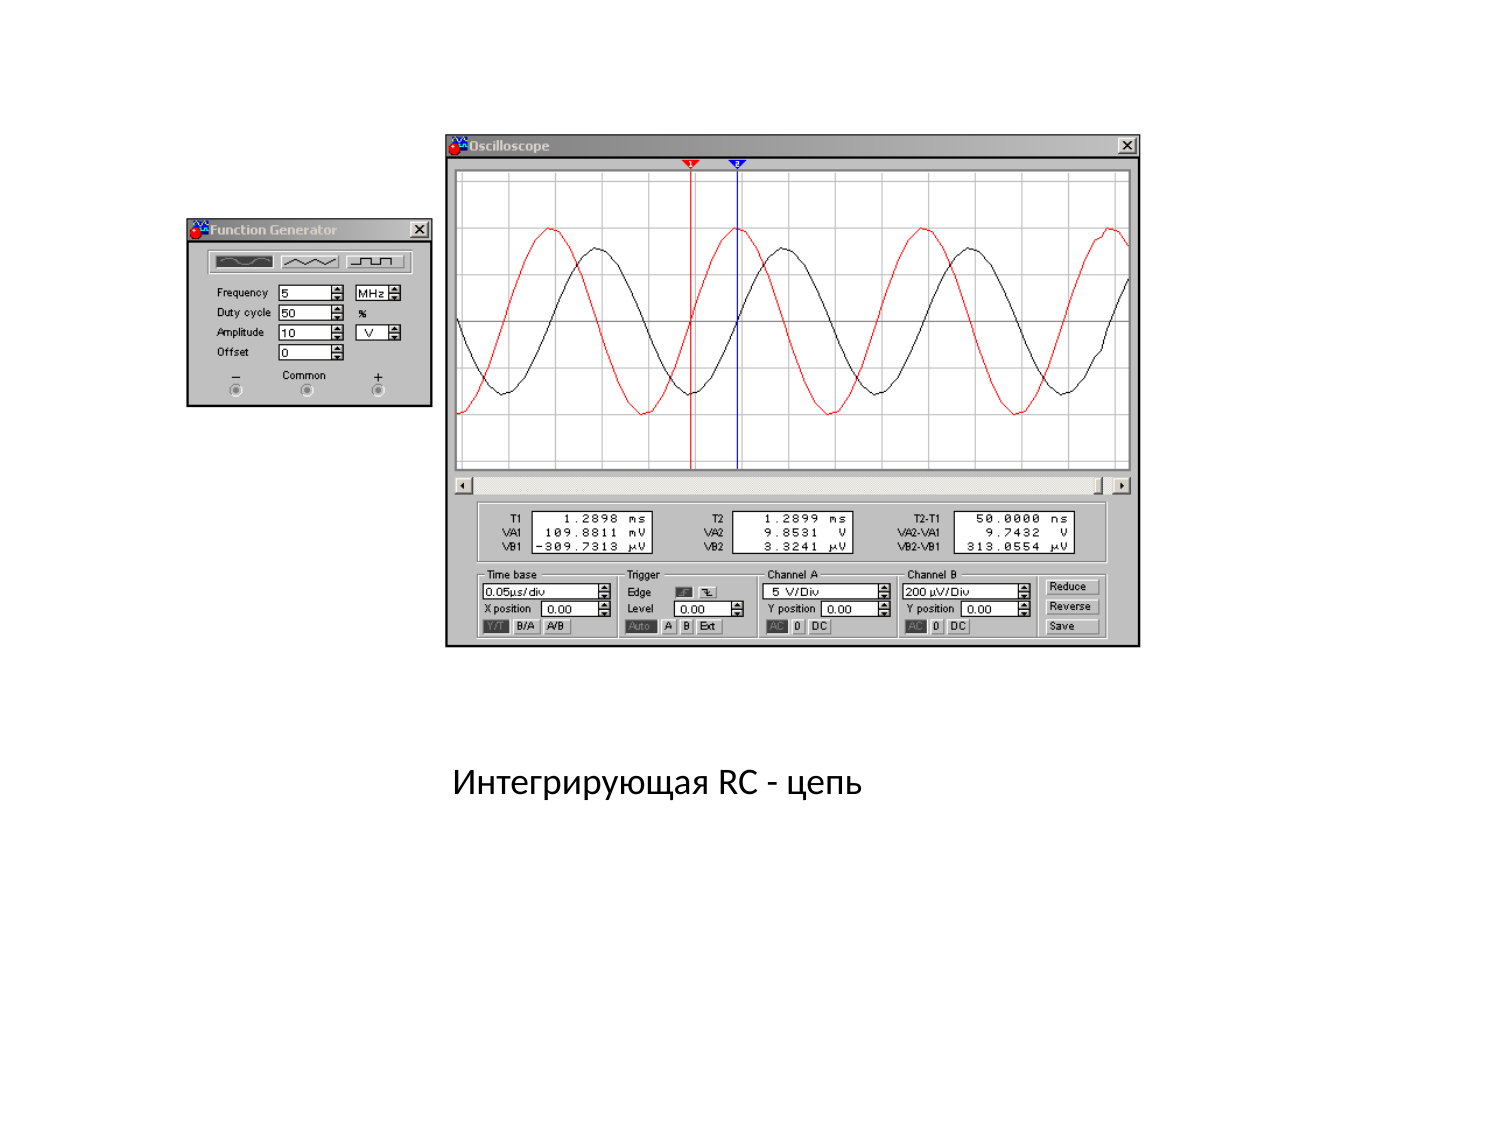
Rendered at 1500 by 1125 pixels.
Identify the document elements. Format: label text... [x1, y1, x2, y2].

text_box Интегрирующая RC - цепь [437, 749, 878, 810]
picture [176, 118, 1152, 694]
